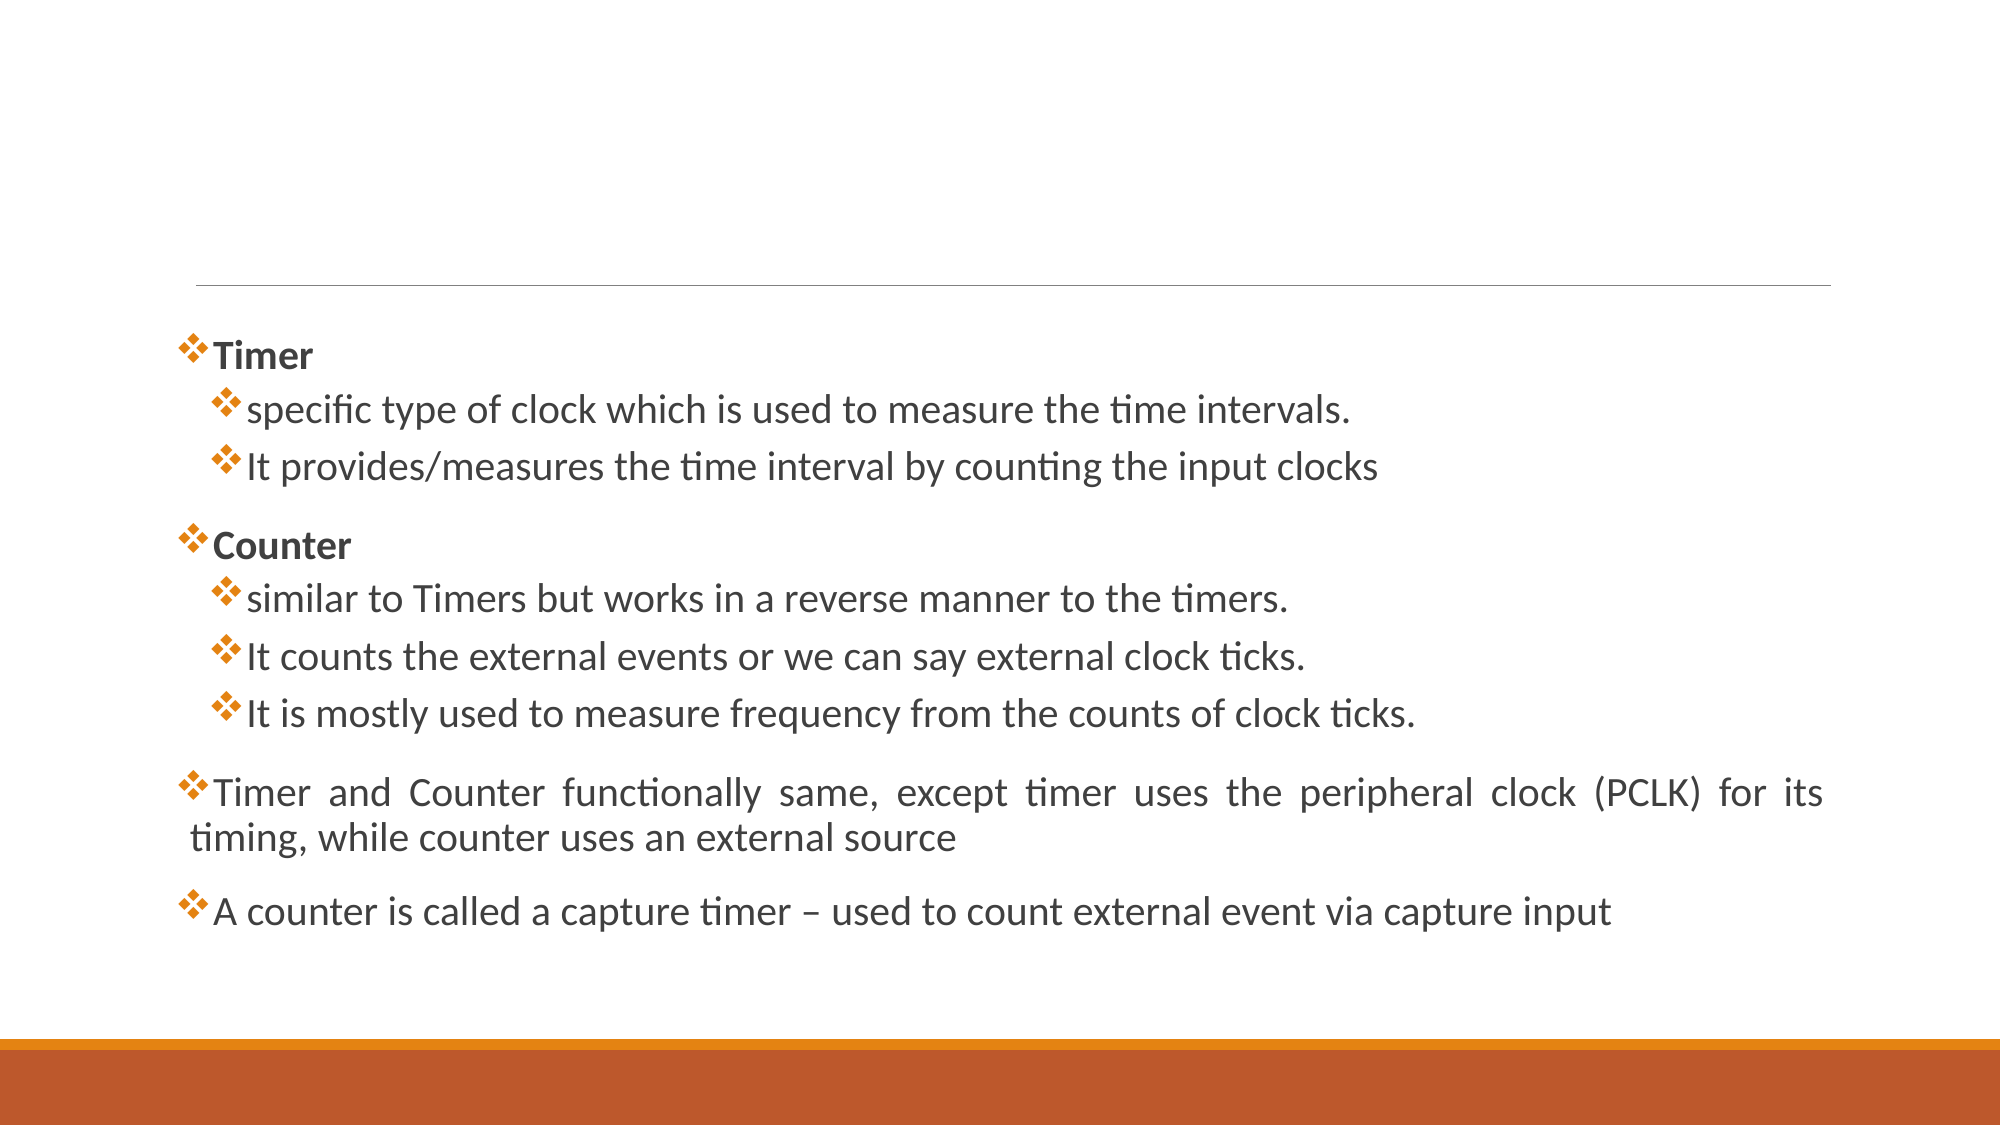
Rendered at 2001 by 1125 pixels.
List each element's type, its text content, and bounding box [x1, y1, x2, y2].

list Timer specific type of clock which is used to measure the time intervals. It provides/measures the time interval by counting the input clocks Counter similar to Timers but works in a reverse manner to the timers. It counts the external events or we can say external clock ticks. It is mostly used to measure frequency from the counts of clock ticks. Timer and Counter functionally same, except timer uses the peripheral clock (PCLK) for its timing, while counter uses an external source A counter is called a capture timer – used to count external event via capture input [174, 246, 1825, 1012]
